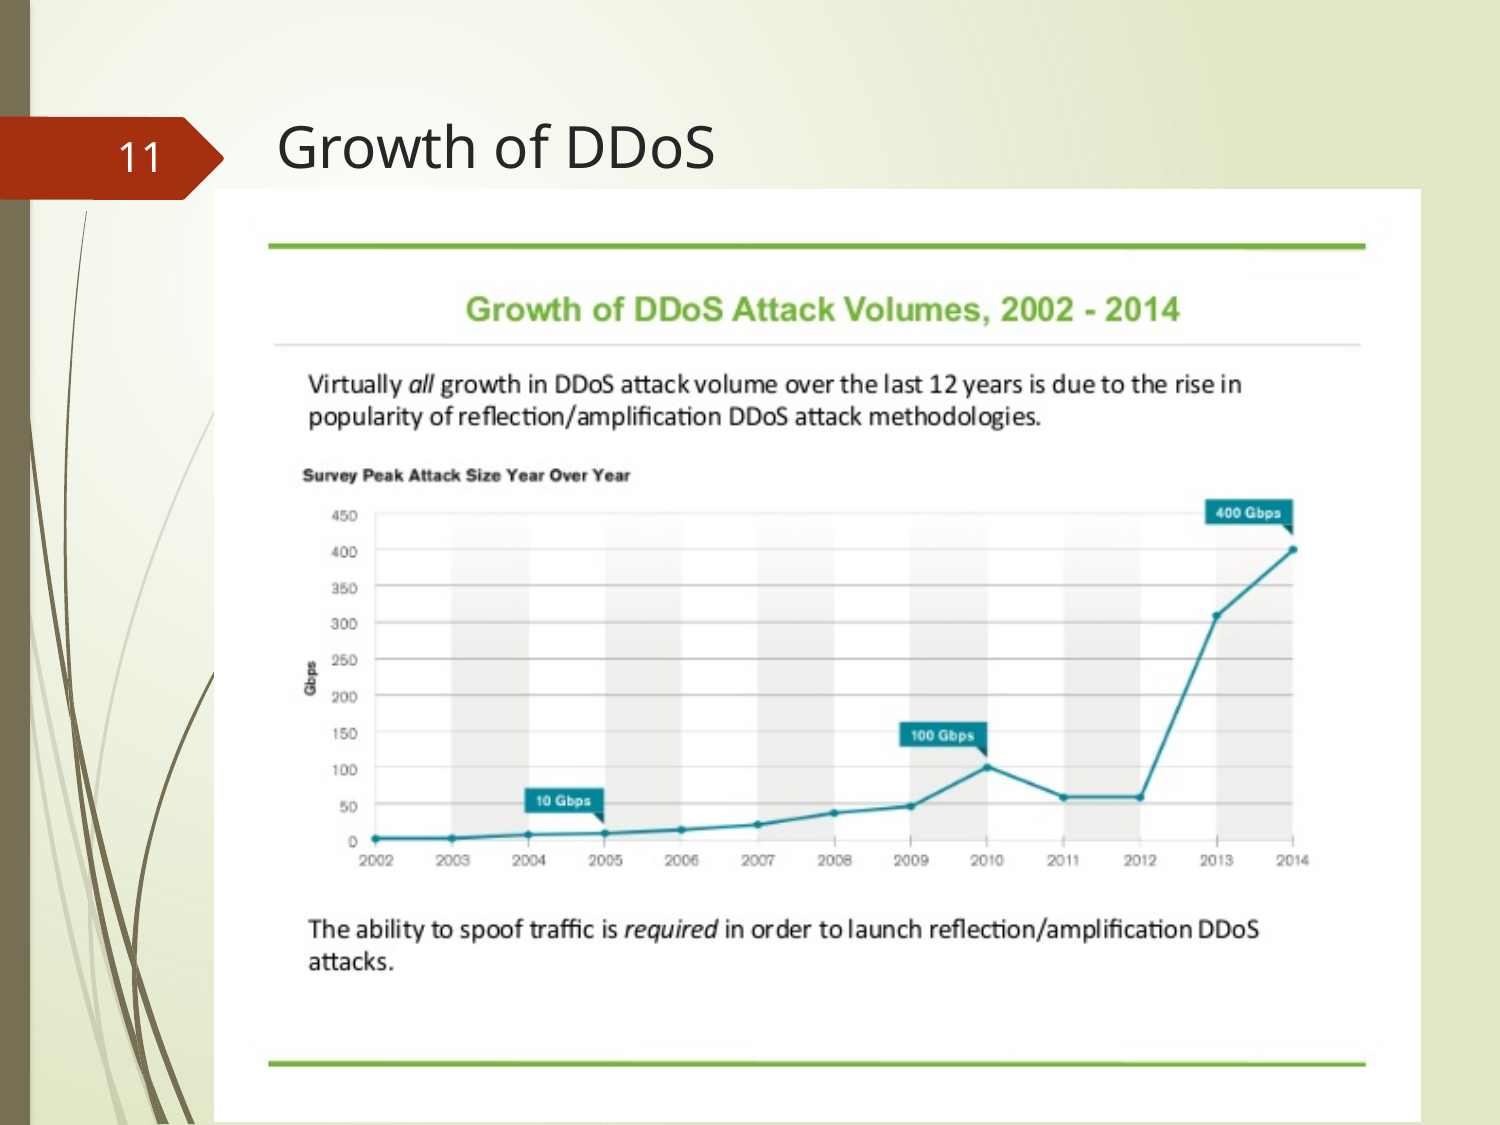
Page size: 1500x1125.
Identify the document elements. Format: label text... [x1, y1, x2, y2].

picture [213, 188, 1421, 1122]
slide_number 11 [83, 129, 180, 190]
title Growth of DDoS [261, 102, 1460, 313]
